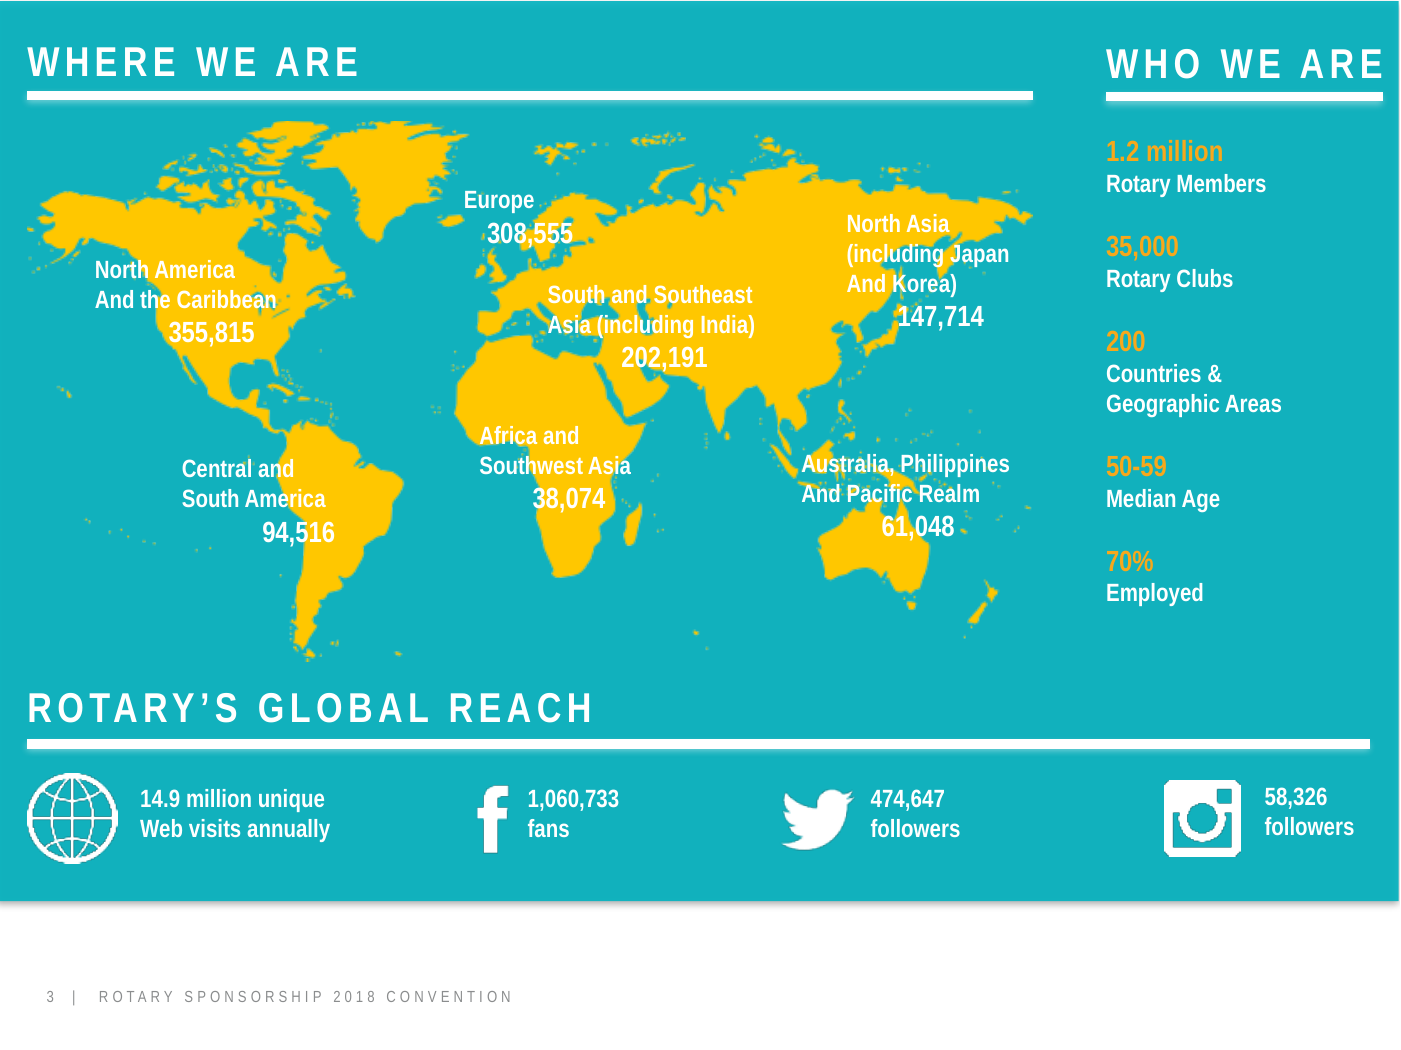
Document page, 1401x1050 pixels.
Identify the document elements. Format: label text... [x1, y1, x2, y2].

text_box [472, 780, 768, 868]
text_box 14.9 million unique Web visits annually [140, 787, 411, 868]
picture [26, 773, 118, 864]
title WHERE WE ARE [27, 25, 543, 90]
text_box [1164, 770, 1389, 857]
text_box [0, 0, 1399, 902]
text_box ROTARY’s Global Reach [27, 671, 673, 739]
text_box 1.2 million Rotary Members 35,000 Rotary Clubs 200 Countries & Geographic Areas 50-59 Median Age 70% Employed [1106, 113, 1399, 627]
picture [27, 121, 1033, 662]
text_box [773, 773, 980, 868]
text_box WHO WE ARE [1106, 26, 1399, 96]
